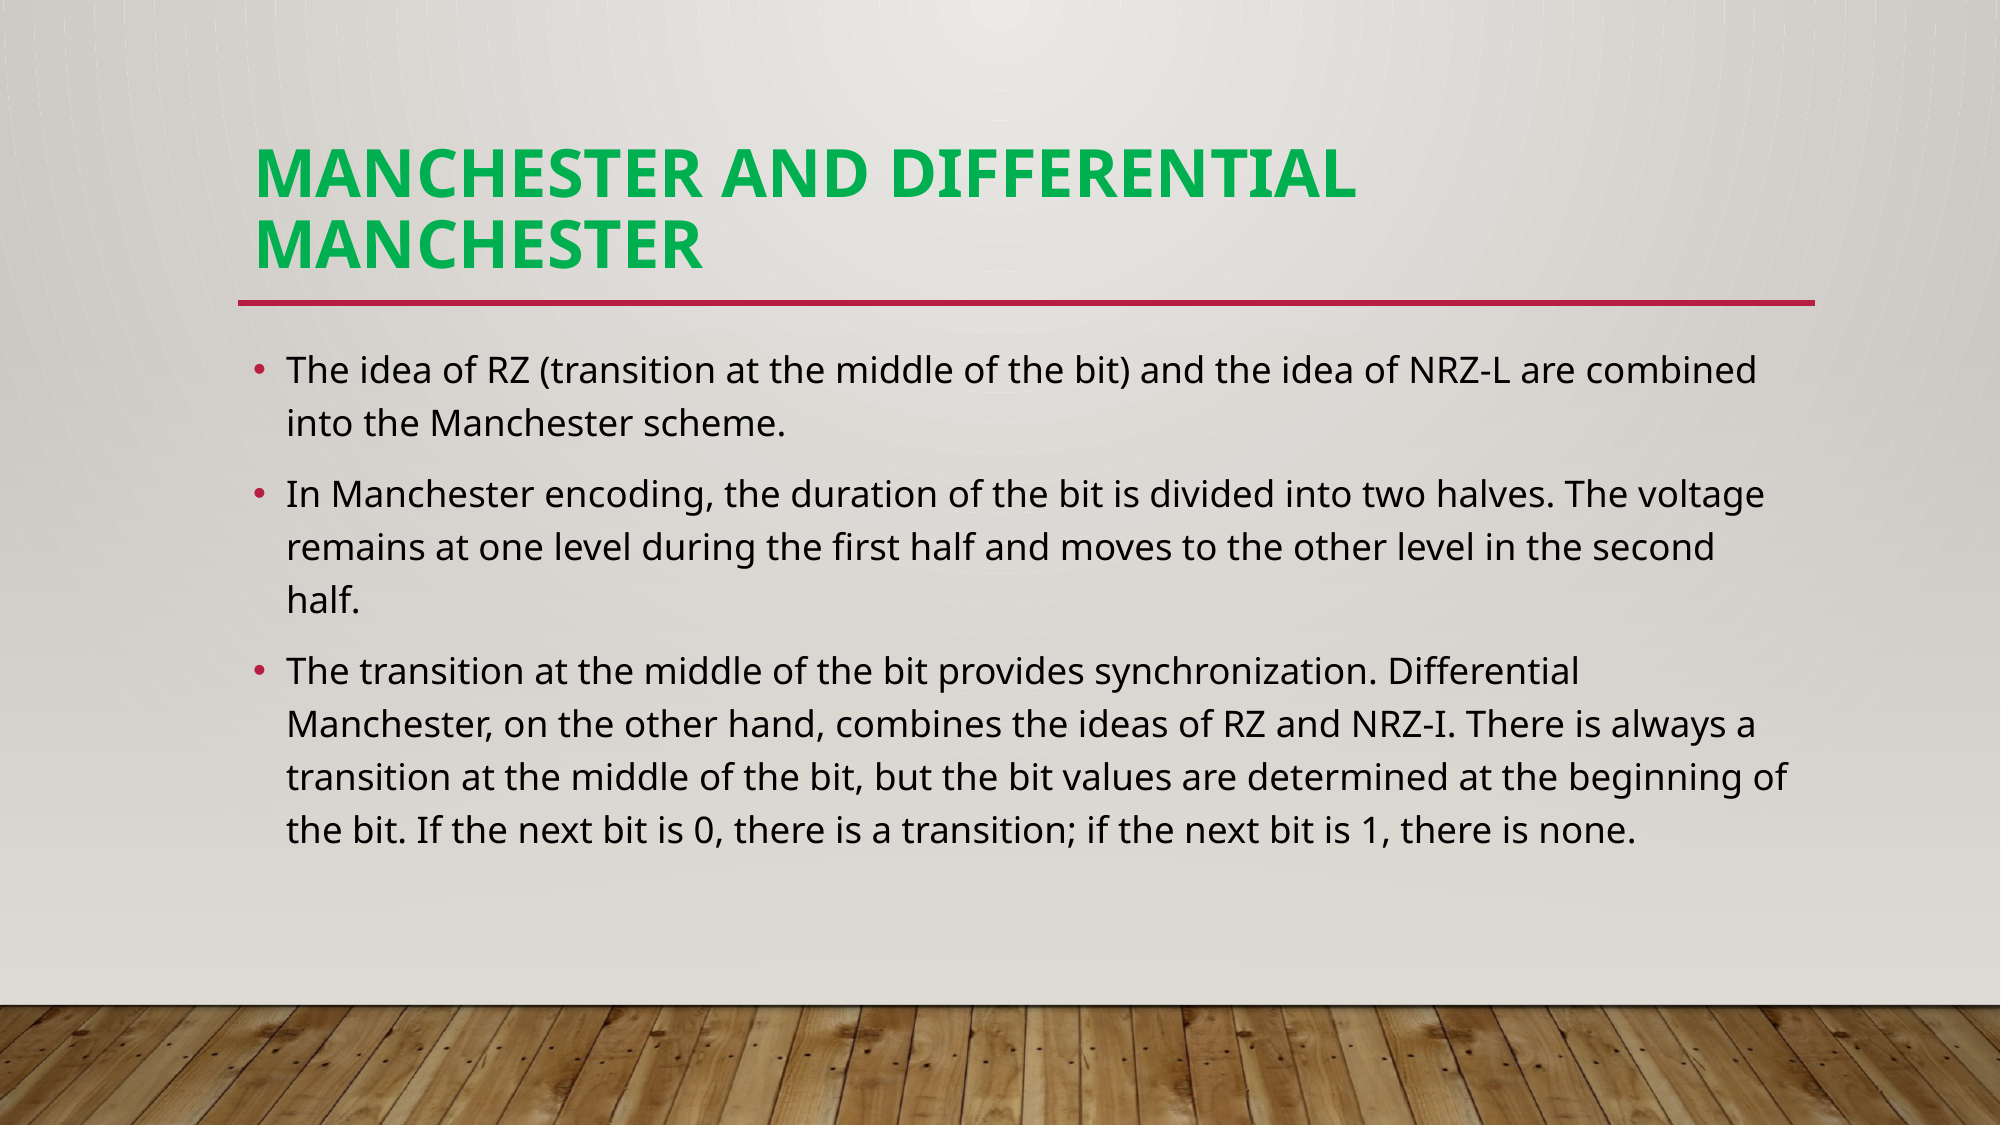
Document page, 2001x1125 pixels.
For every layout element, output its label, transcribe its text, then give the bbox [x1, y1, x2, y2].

list The idea of RZ (transition at the middle of the bit) and the idea of NRZ-L are combined into the Manchester scheme. In Manchester encoding, the duration of the bit is divided into two halves. The voltage remains at one level during the first half and moves to the other level in the second half. The transition at the middle of the bit provides synchronization. Differential Manchester, on the other hand, combines the ideas of RZ and NRZ-I. There is always a transition at the middle of the bit, but the bit values are determined at the beginning of the bit. If the next bit is 0, there is a transition; if the next bit is 1, there is none. [238, 330, 1814, 897]
picture [0, 1005, 2000, 1125]
title Manchester and Differential Manchester [238, 131, 1814, 305]
